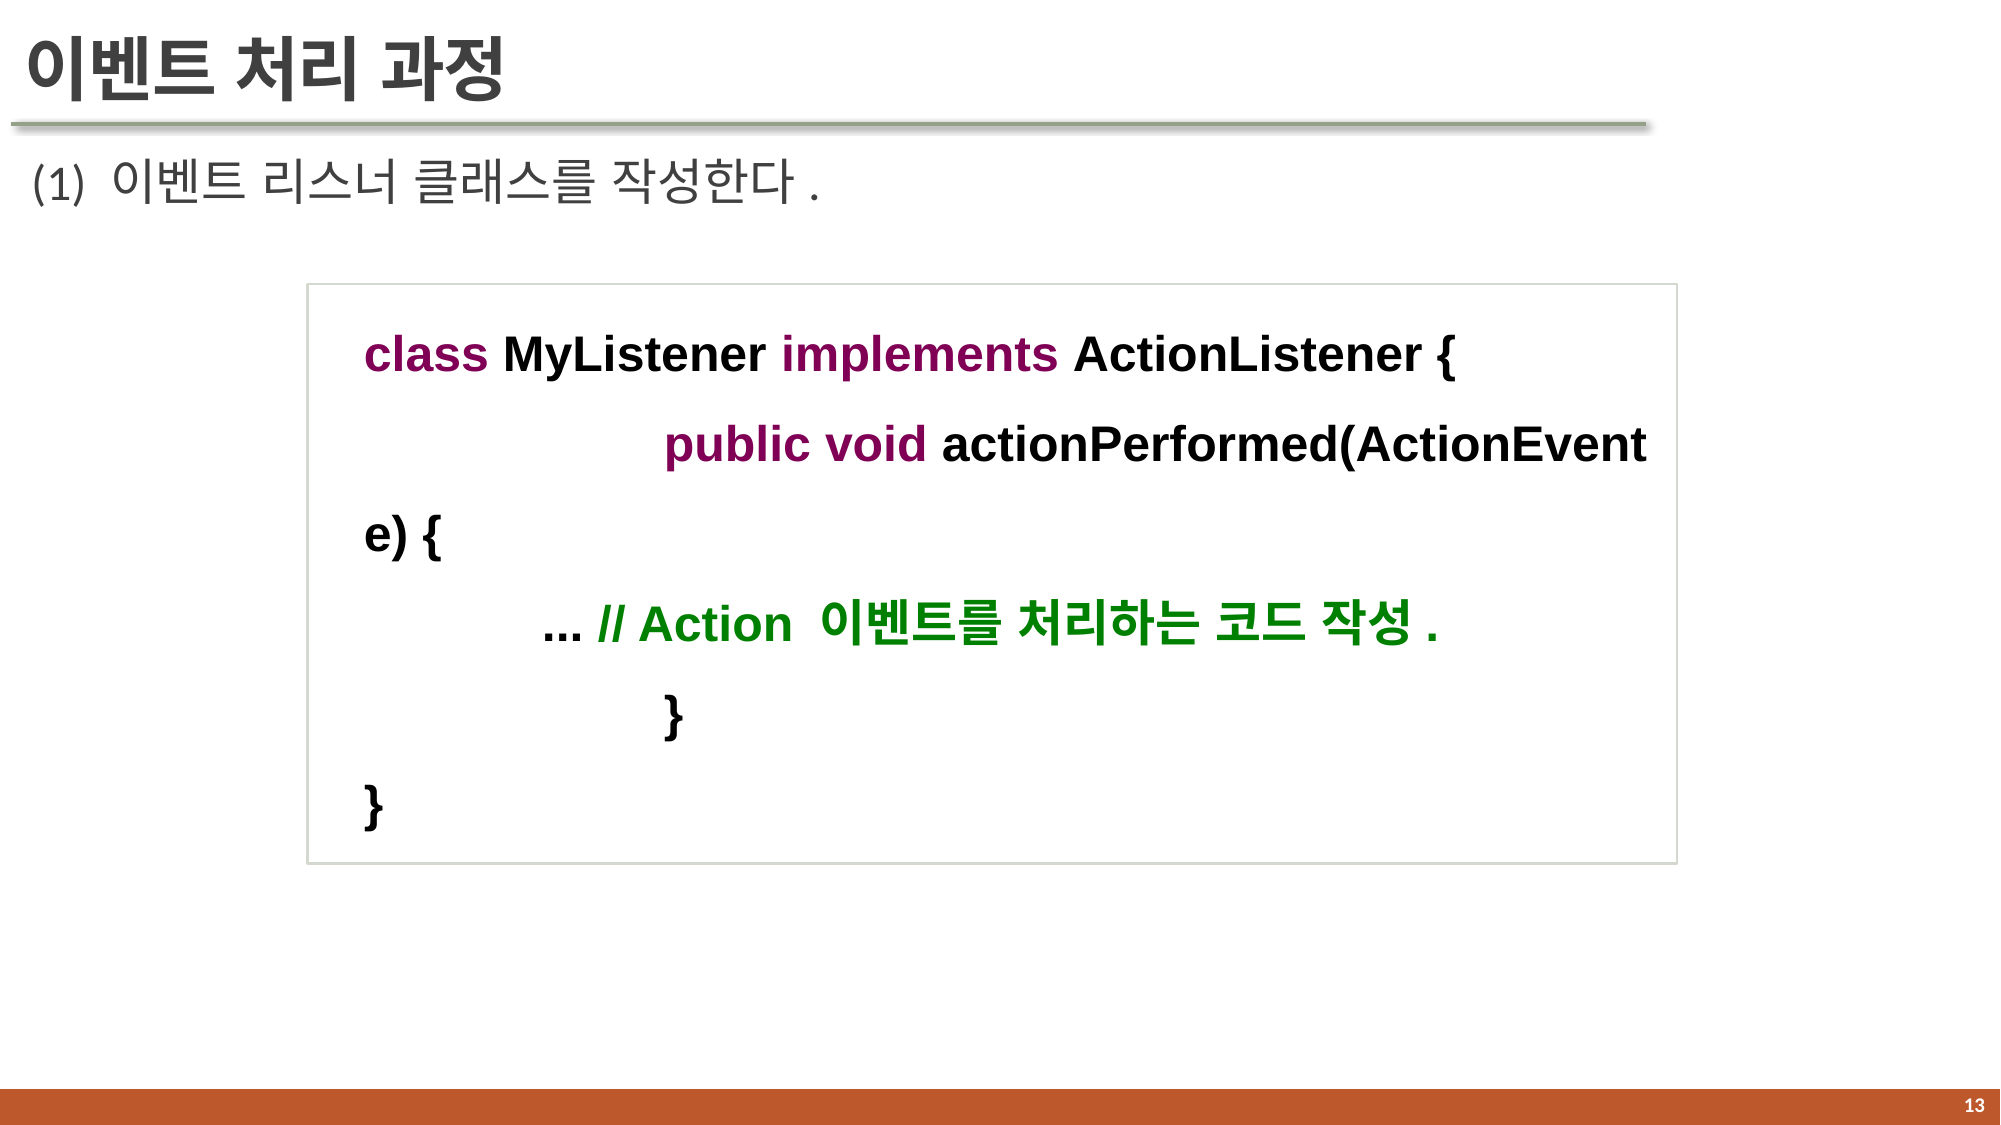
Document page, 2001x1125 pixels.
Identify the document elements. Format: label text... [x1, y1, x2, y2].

title 이벤트 처리 과정 [9, 17, 1660, 118]
slide_number 12 [1784, 1083, 2000, 1125]
list (1) 이벤트 리스너 클래스를 작성한다. [31, 149, 1945, 1067]
text_box class MyListener implements ActionListener { public void actionPerformed(ActionEvent e) { ... // Action 이벤트를 처리하는 코드 작성. } } [306, 283, 1678, 865]
